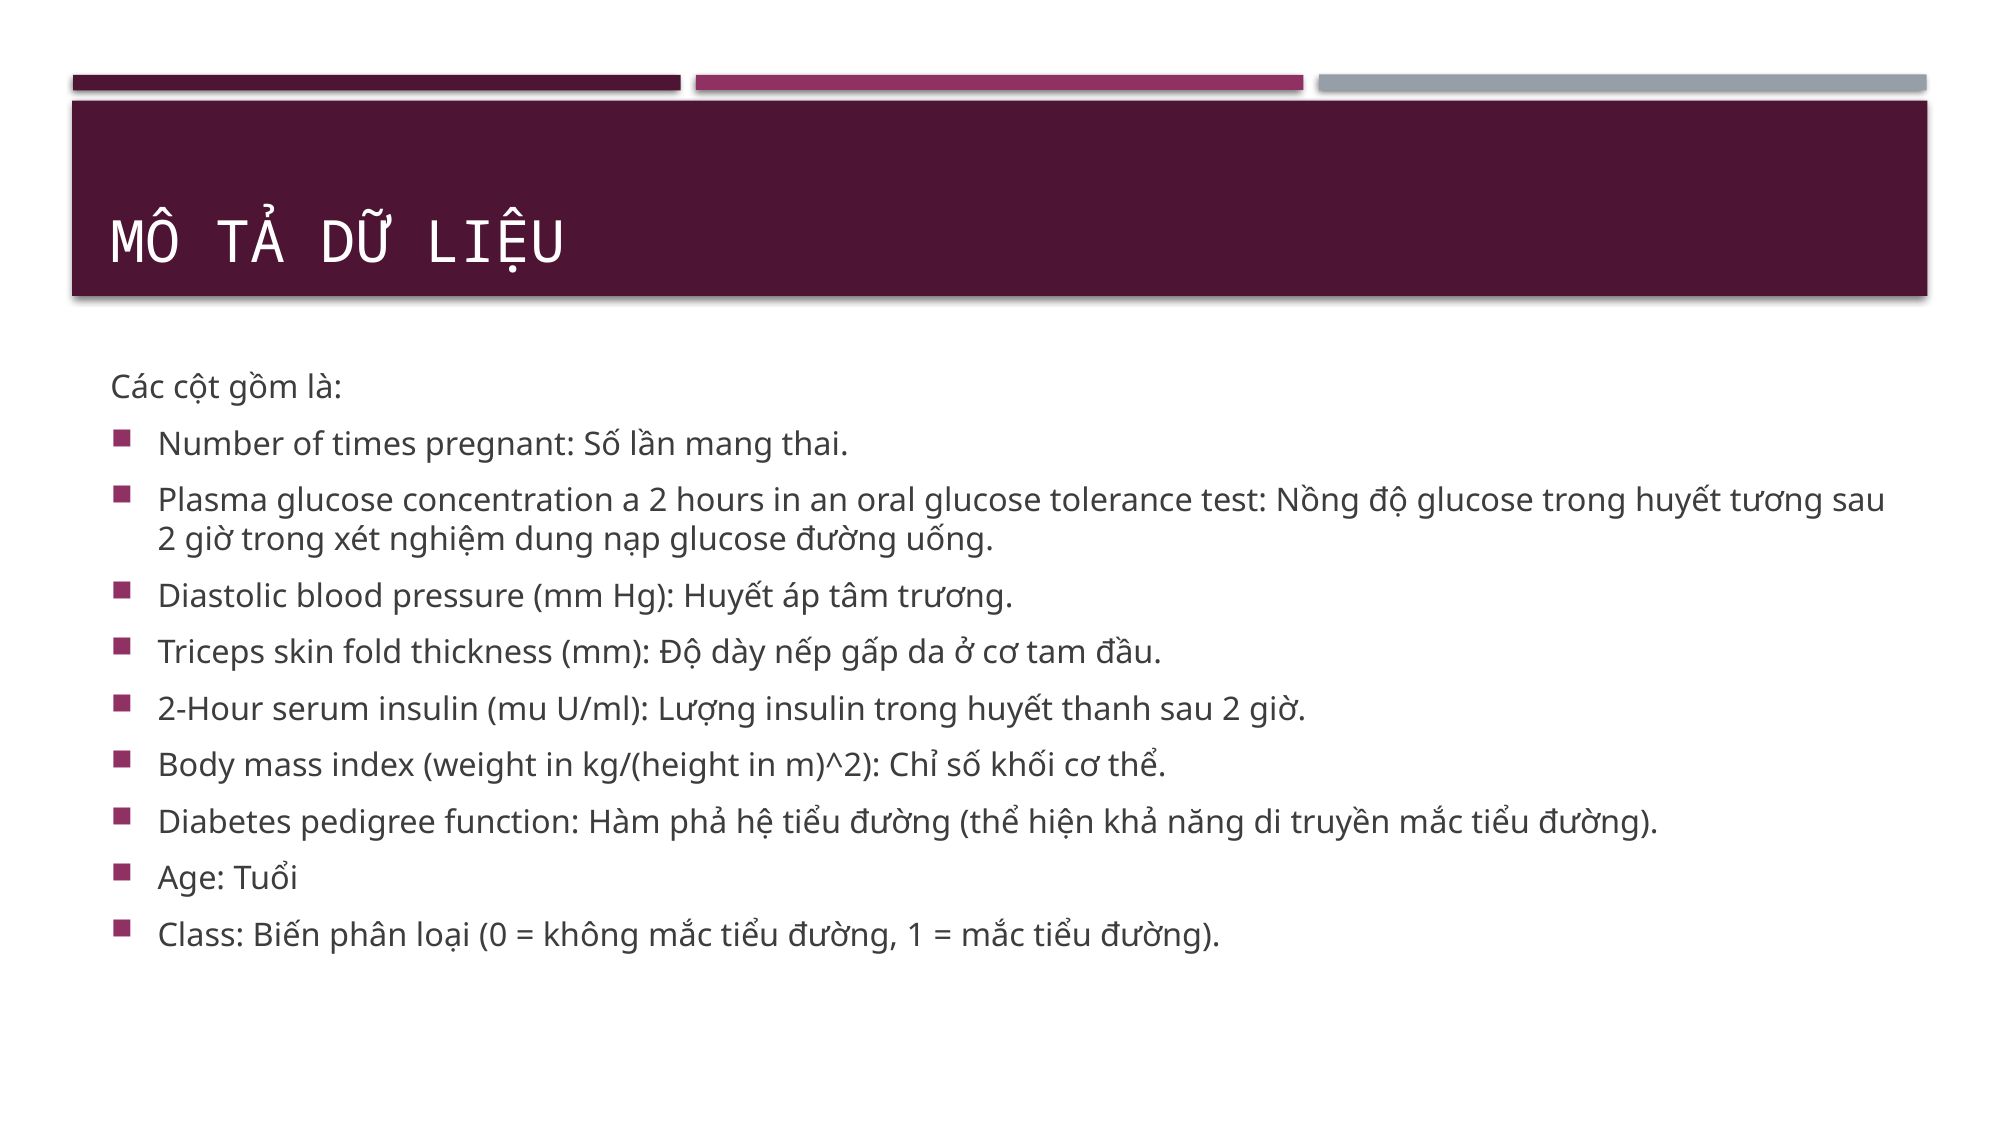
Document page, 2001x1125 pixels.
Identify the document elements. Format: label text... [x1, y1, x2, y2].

list Các cột gồm là: Number of times pregnant: Số lần mang thai. Plasma glucose concentration a 2 hours in an oral glucose tolerance test: Nồng độ glucose trong huyết tương sau 2 giờ trong xét nghiệm dung nạp glucose đường uống. Diastolic blood pressure (mm Hg): Huyết áp tâm trương. Triceps skin fold thickness (mm): Độ dày nếp gấp da ở cơ tam đầu. 2-Hour serum insulin (mu U/ml): Lượng insulin trong huyết thanh sau 2 giờ. Body mass index (weight in kg/(height in m)^2): Chỉ số khối cơ thể. Diabetes pedigree function: Hàm phả hệ tiểu đường (thể hiện khả năng di truyền mắc tiểu đường). Age: Tuổi Class: Biến phân loại (0 = không mắc tiểu đường, 1 = mắc tiểu đường). [95, 357, 1905, 962]
title Mô tả dữ liệu [95, 115, 1905, 282]
